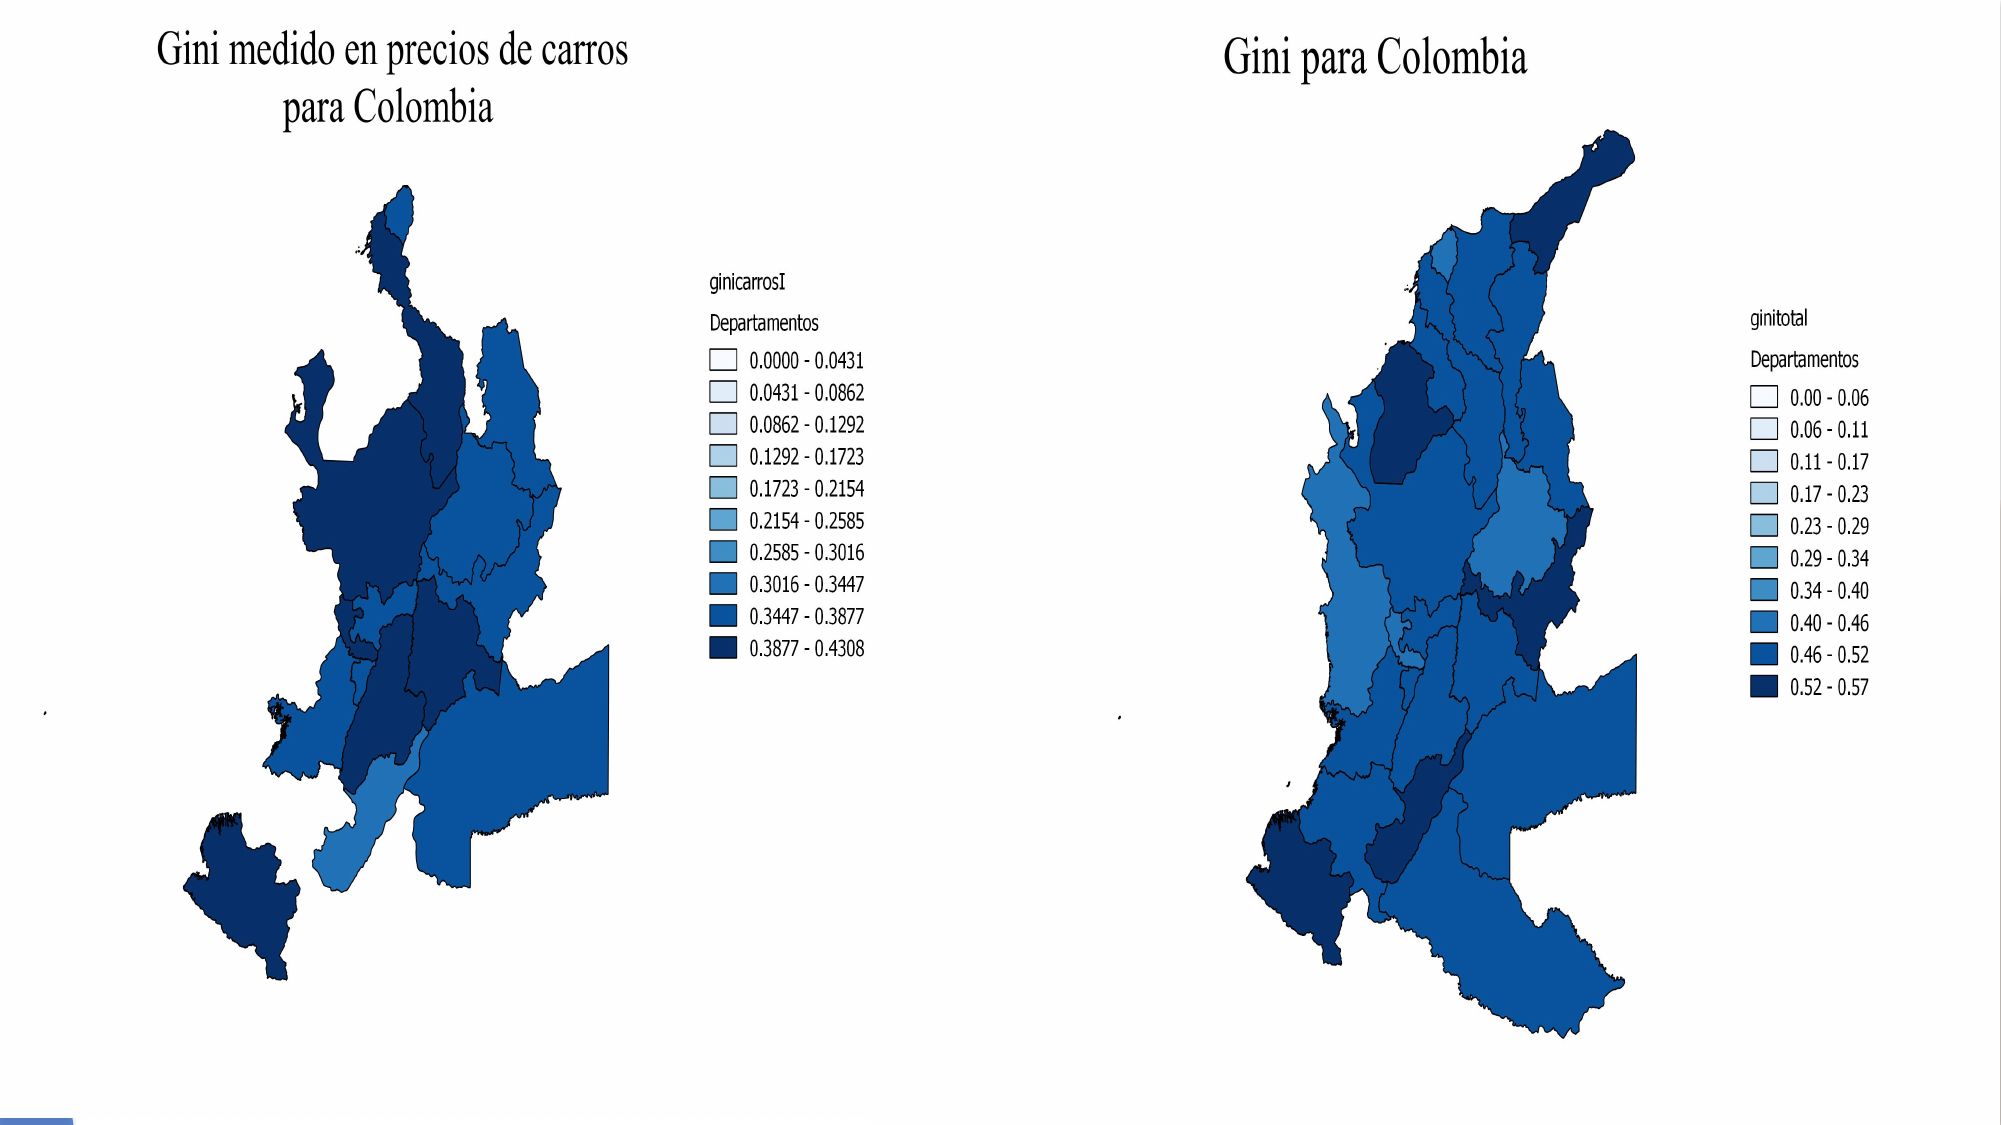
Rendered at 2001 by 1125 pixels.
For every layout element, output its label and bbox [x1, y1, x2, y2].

picture [871, 0, 2000, 1125]
list [0, 0, 869, 1118]
